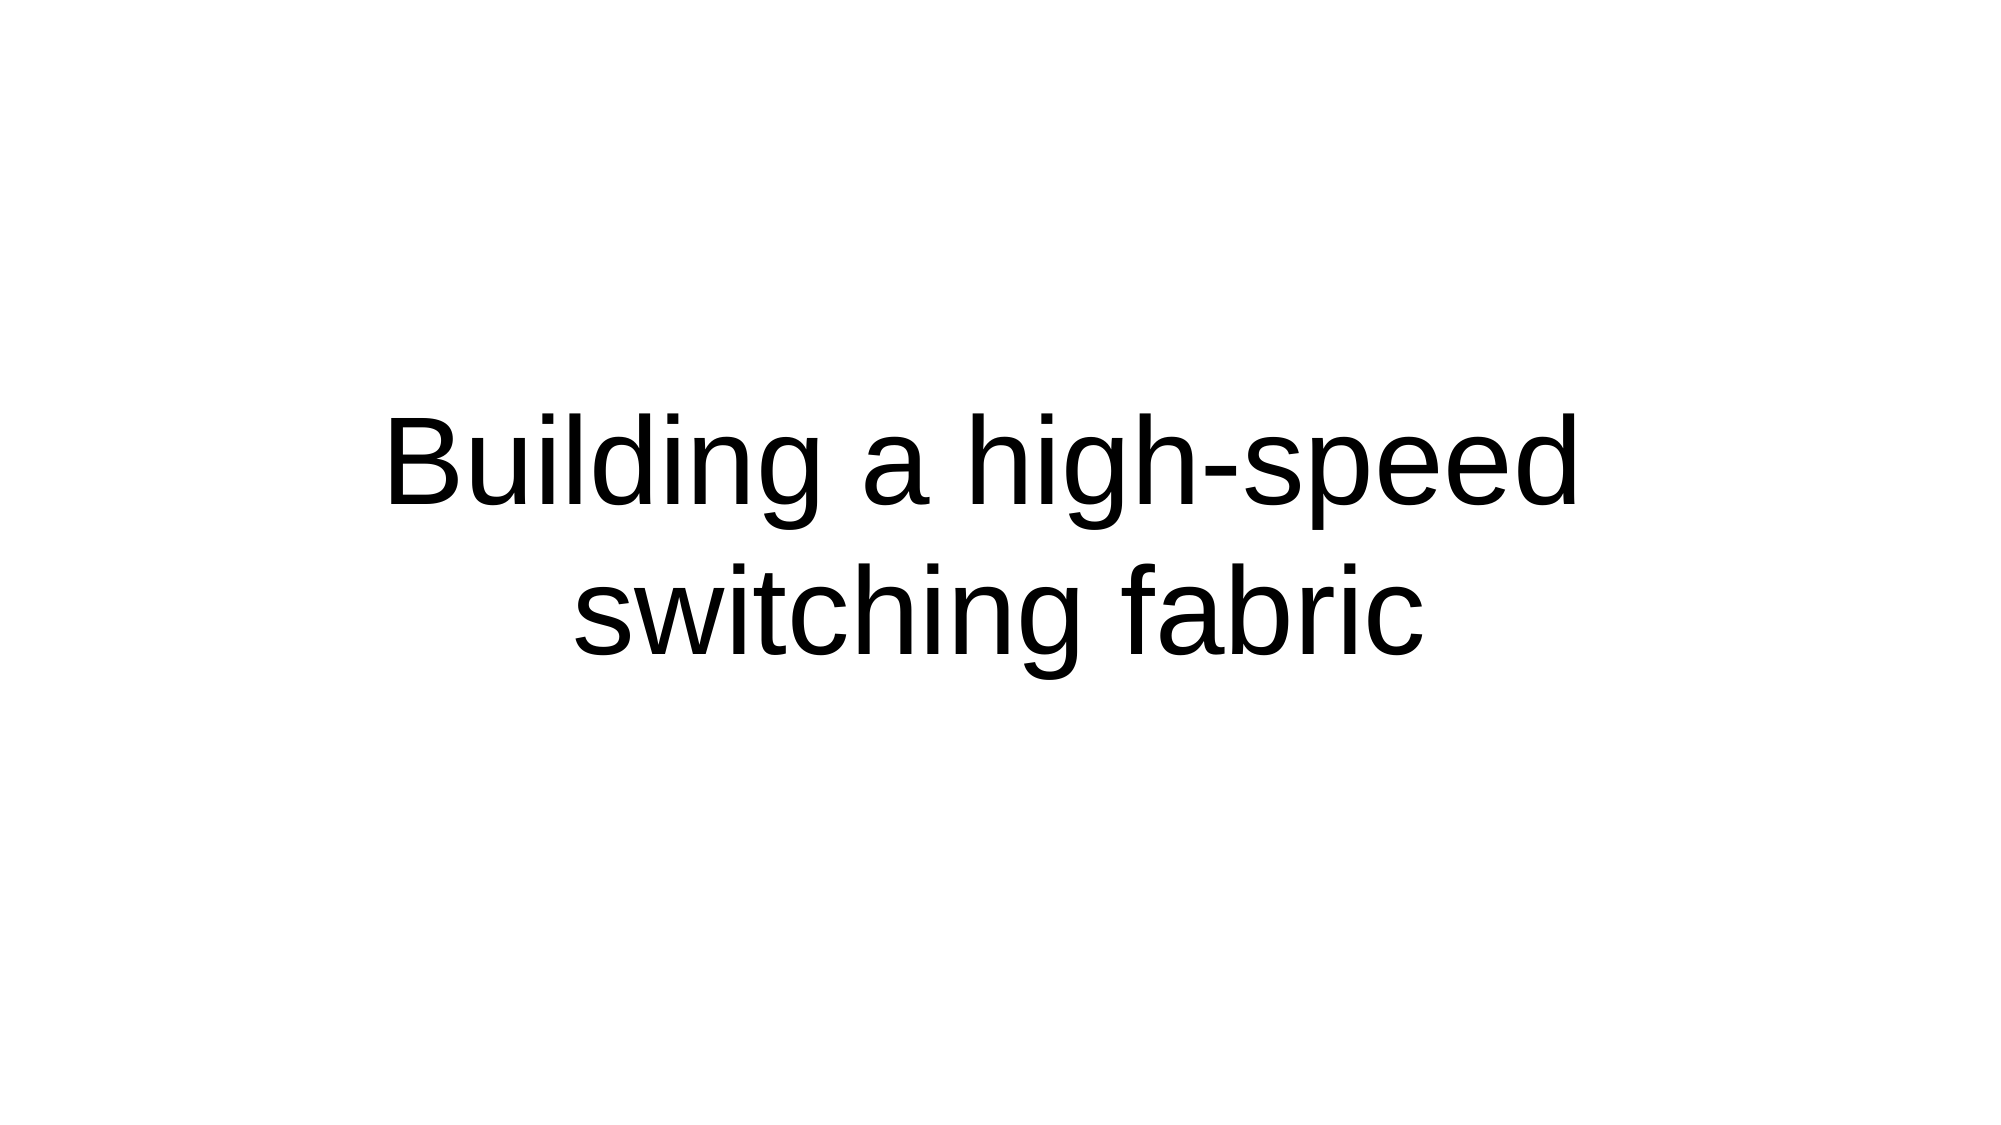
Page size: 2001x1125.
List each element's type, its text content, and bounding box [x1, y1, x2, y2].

text_box Building a high-speed switching fabric [149, 371, 1851, 687]
